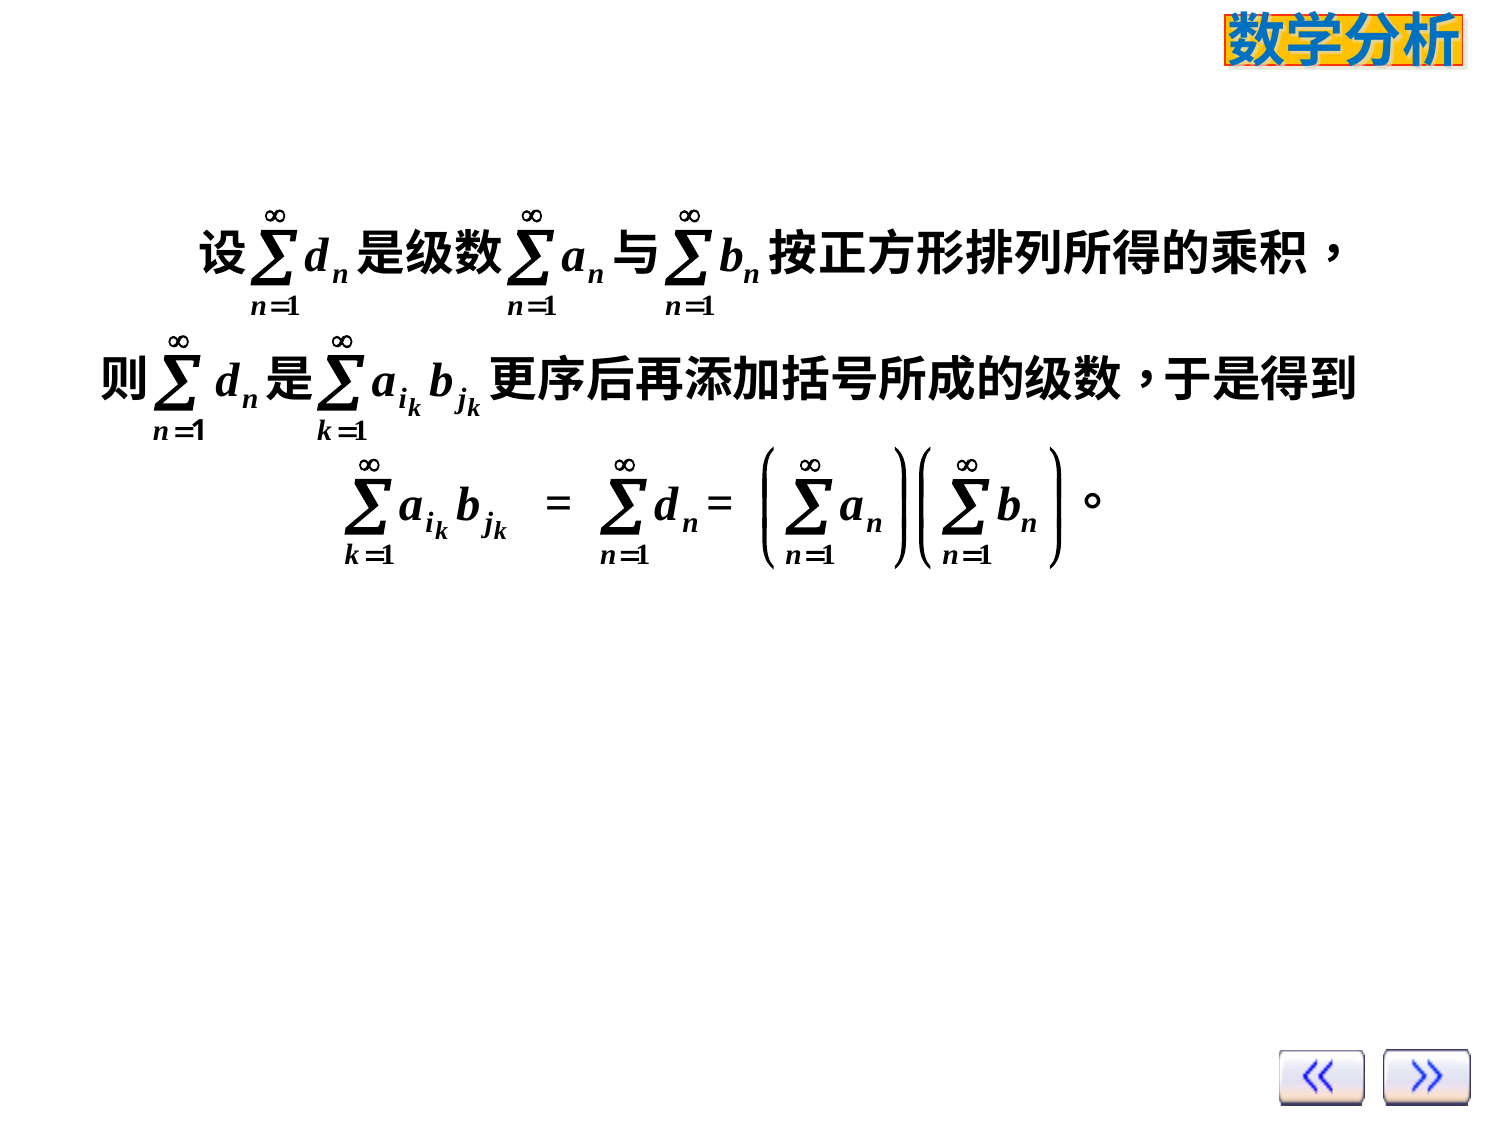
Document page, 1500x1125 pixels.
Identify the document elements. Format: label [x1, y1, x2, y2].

picture [1383, 1049, 1471, 1106]
text_box [100, 196, 1360, 619]
picture [1279, 1050, 1365, 1106]
